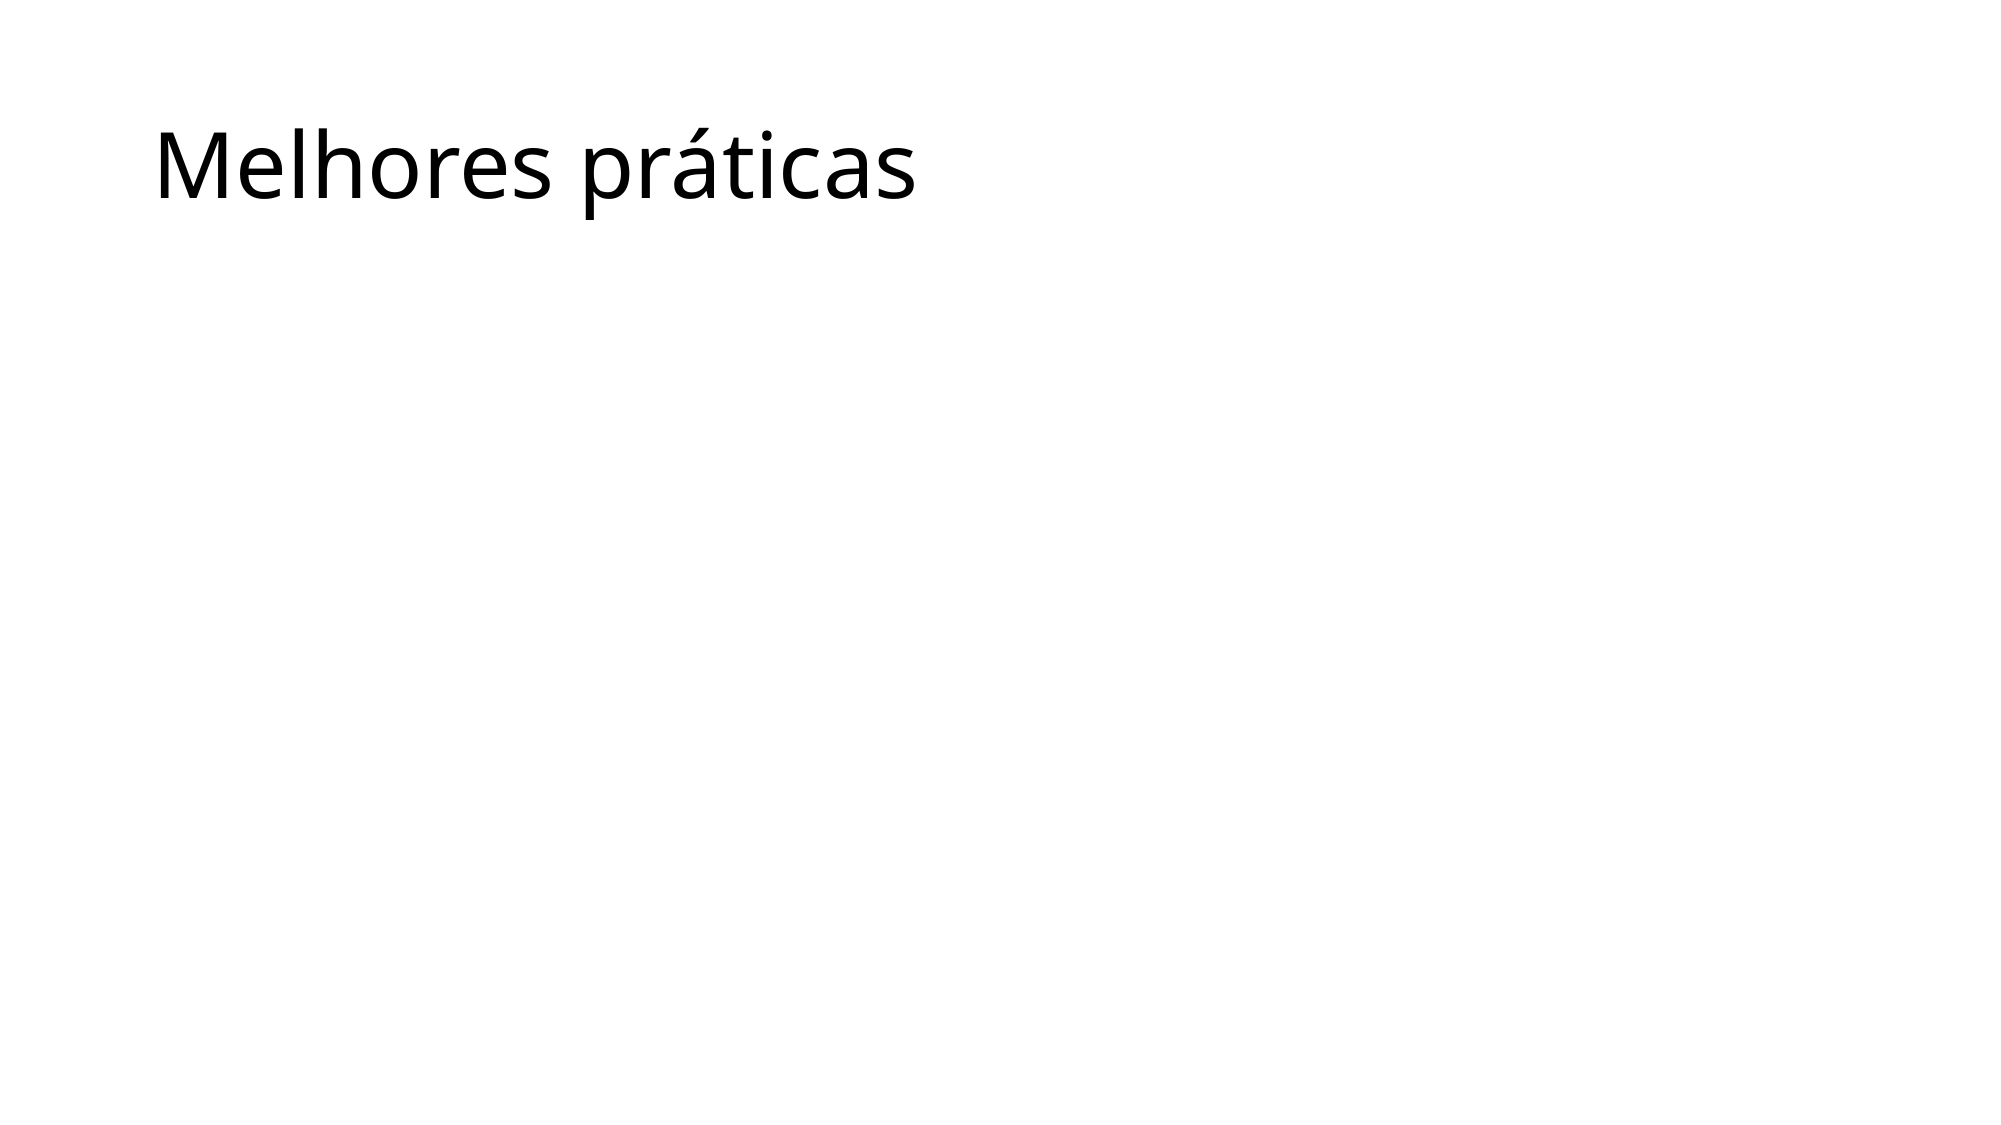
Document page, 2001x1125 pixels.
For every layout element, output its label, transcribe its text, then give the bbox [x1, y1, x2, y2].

title Melhores práticas [137, 59, 1863, 278]
